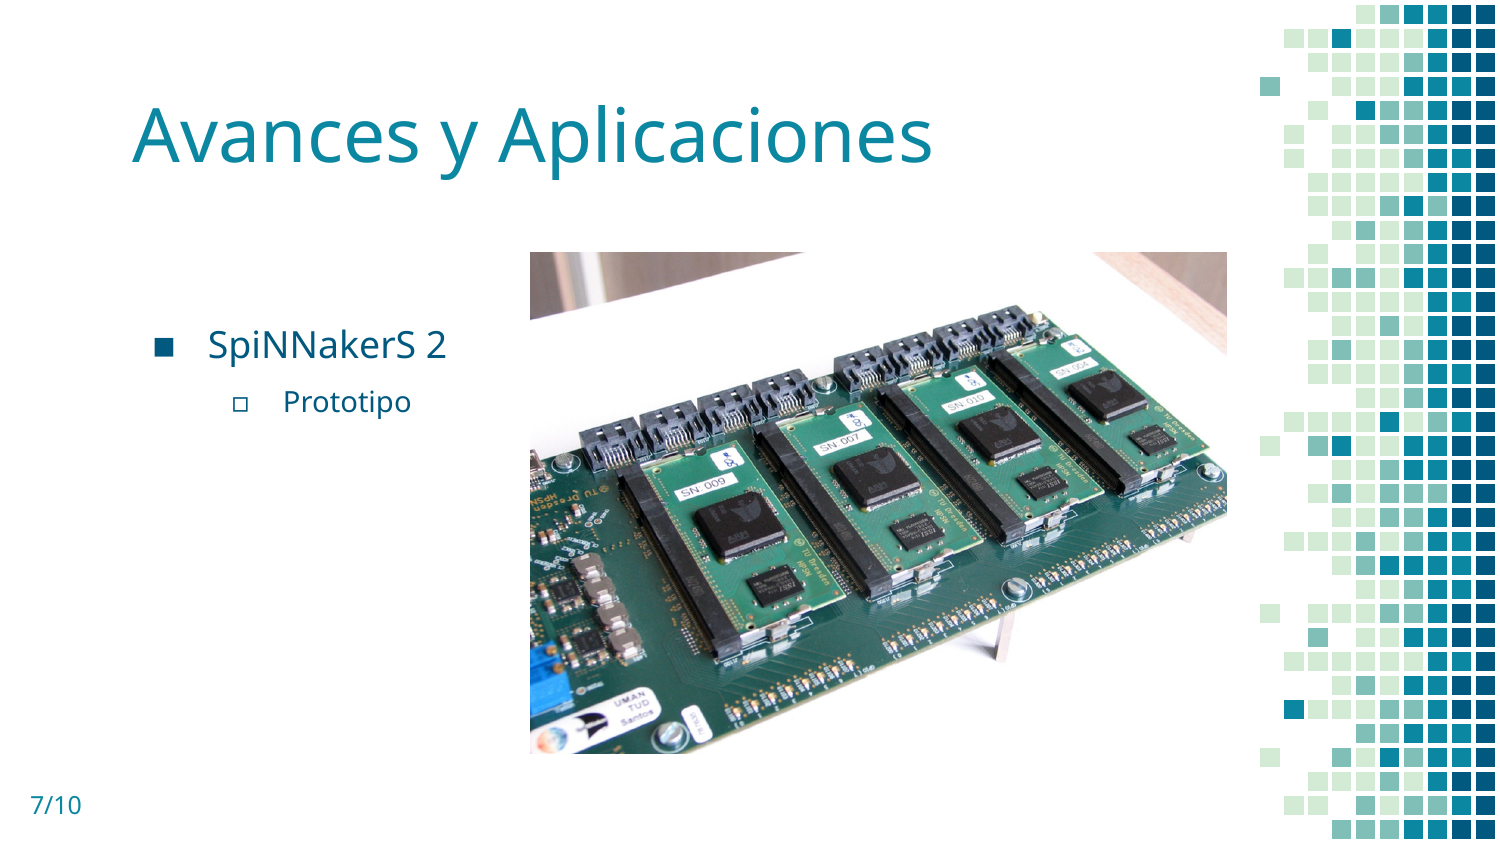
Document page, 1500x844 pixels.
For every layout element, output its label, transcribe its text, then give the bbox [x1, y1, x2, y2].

slide_number ‹#›/10 [15, 774, 105, 839]
list SpiNNakerS 2 Prototipo [117, 283, 1227, 773]
title Avances y Aplicaciones [117, 51, 1227, 193]
picture [530, 251, 1228, 754]
